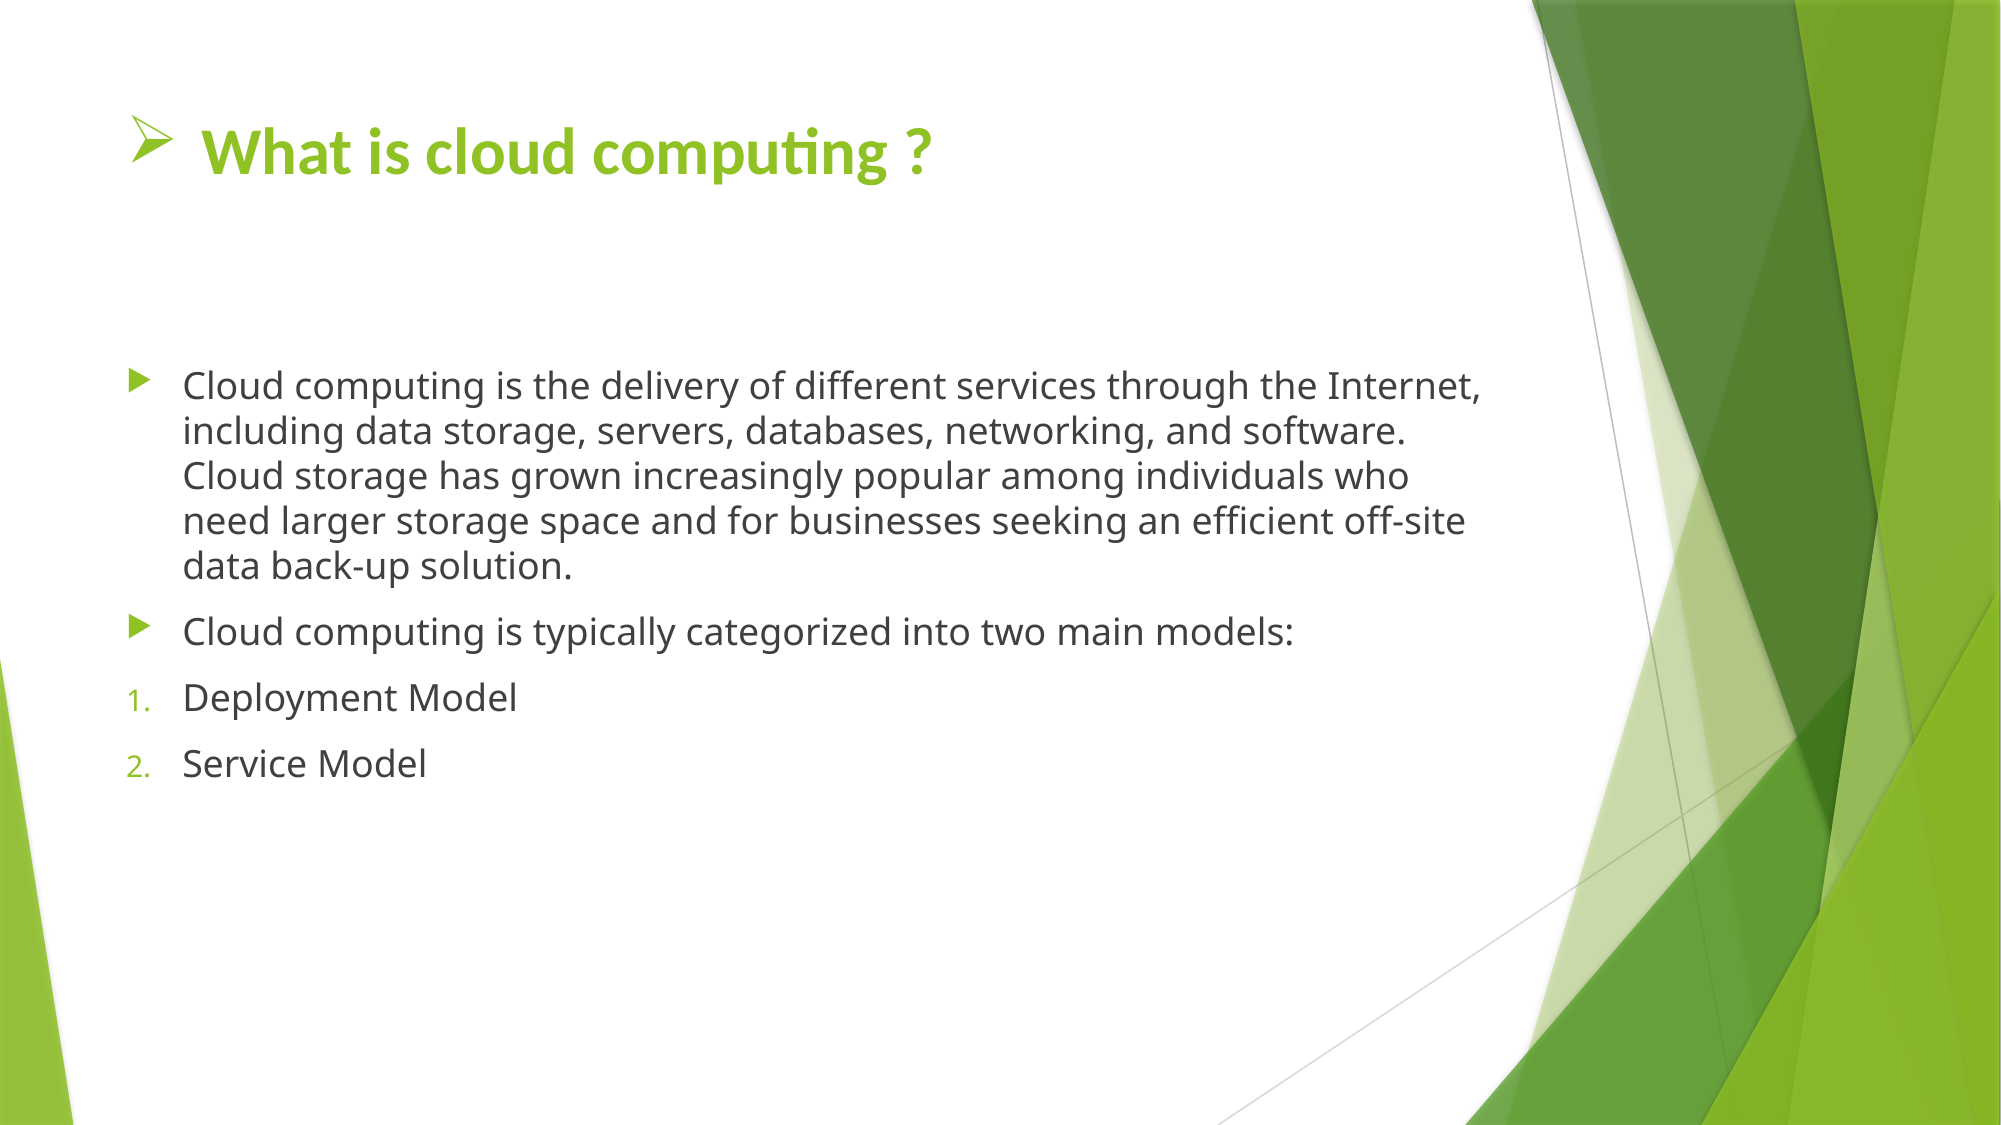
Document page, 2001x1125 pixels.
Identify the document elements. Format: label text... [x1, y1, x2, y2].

list Cloud computing is the delivery of different services through the Internet, including data storage, servers, databases, networking, and software. Cloud storage has grown increasingly popular among individuals who need larger storage space and for businesses seeking an efficient off-site data back-up solution. Cloud computing is typically categorized into two main models: Deployment Model Service Model [111, 354, 1522, 992]
title What is cloud computing ? [111, 99, 1522, 317]
